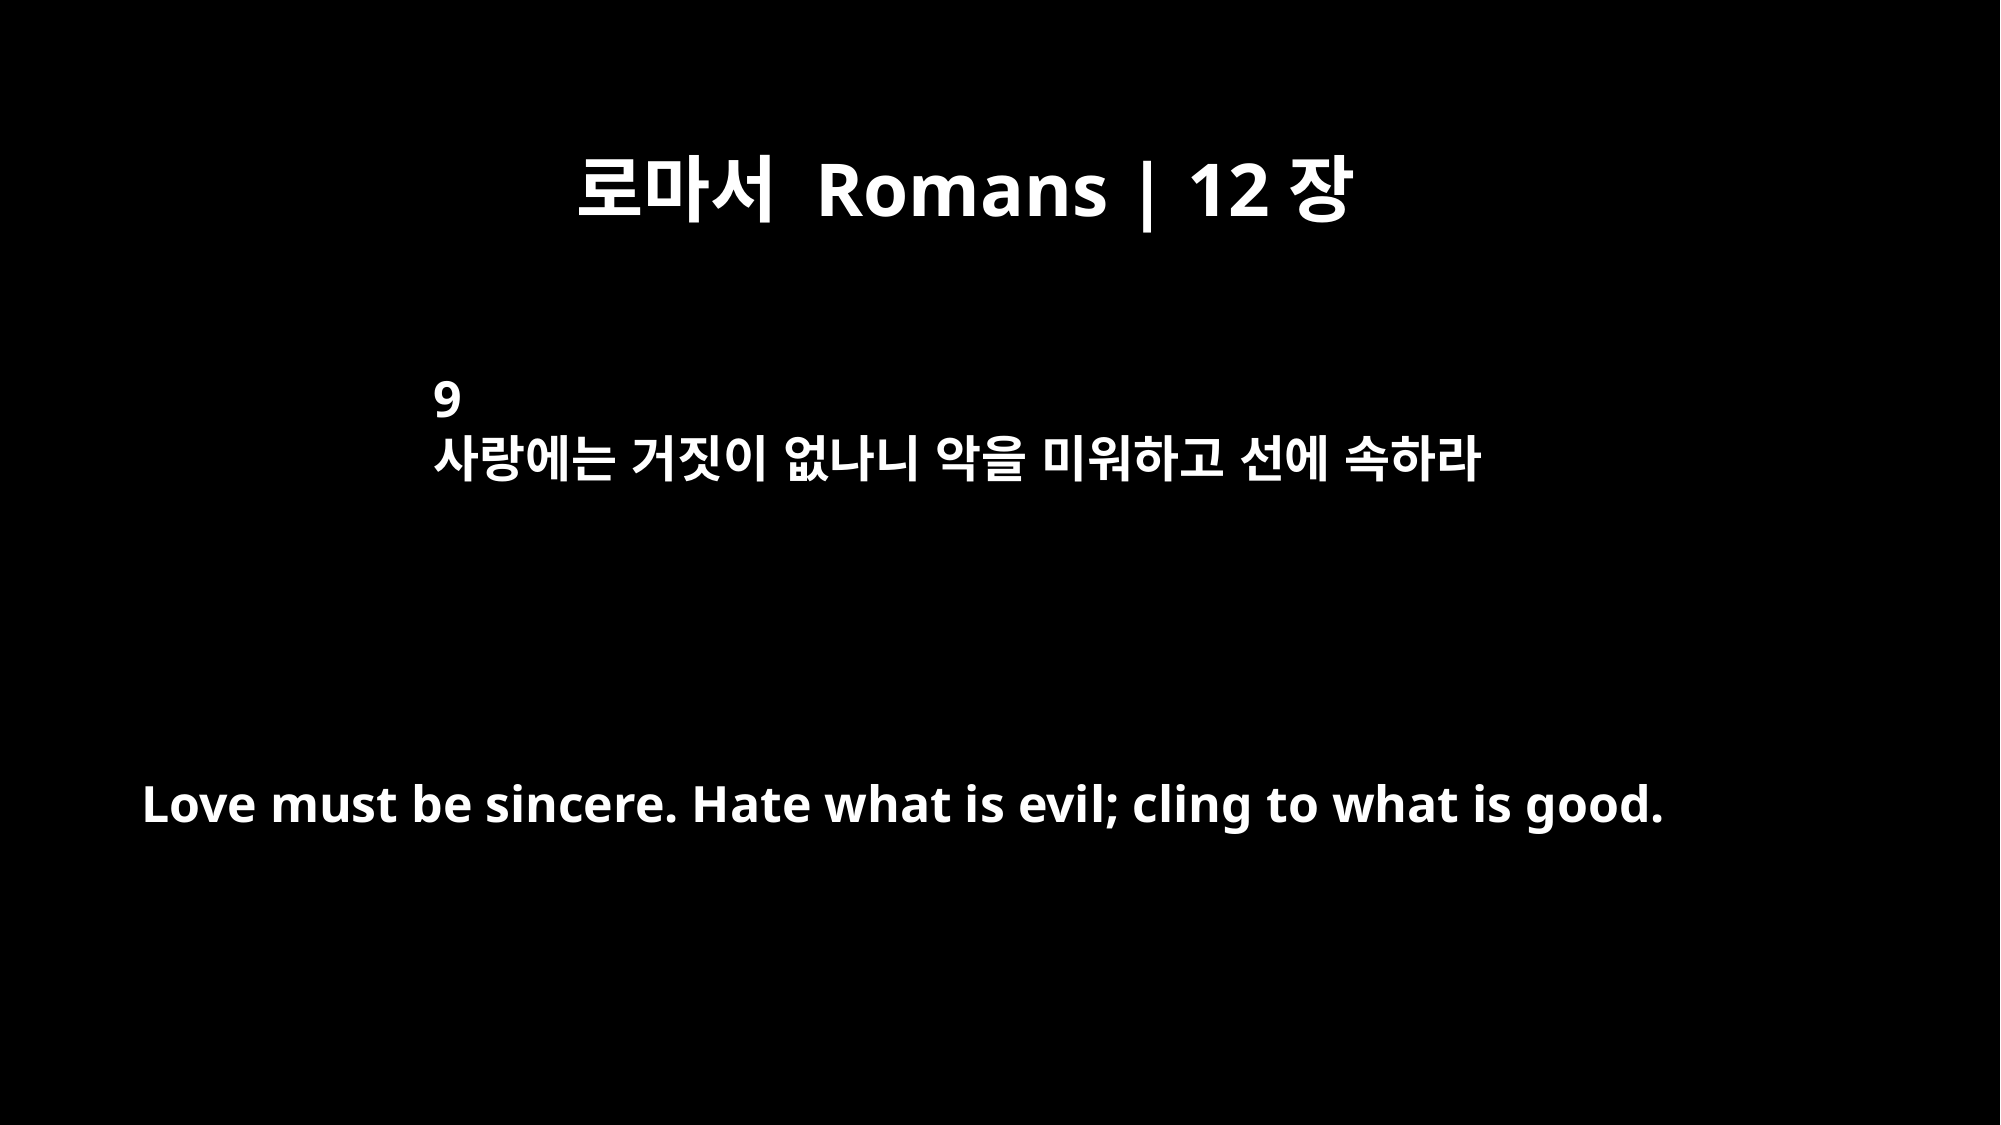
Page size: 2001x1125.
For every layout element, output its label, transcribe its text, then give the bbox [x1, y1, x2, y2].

text_box 9 사랑에는 거짓이 없나니 악을 미워하고 선에 속하라 [418, 359, 1499, 495]
text_box 로마서 Romans | 12장 [561, 136, 1371, 239]
text_box Love must be sincere. Hate what is evil; cling to what is good. [126, 764, 1682, 840]
